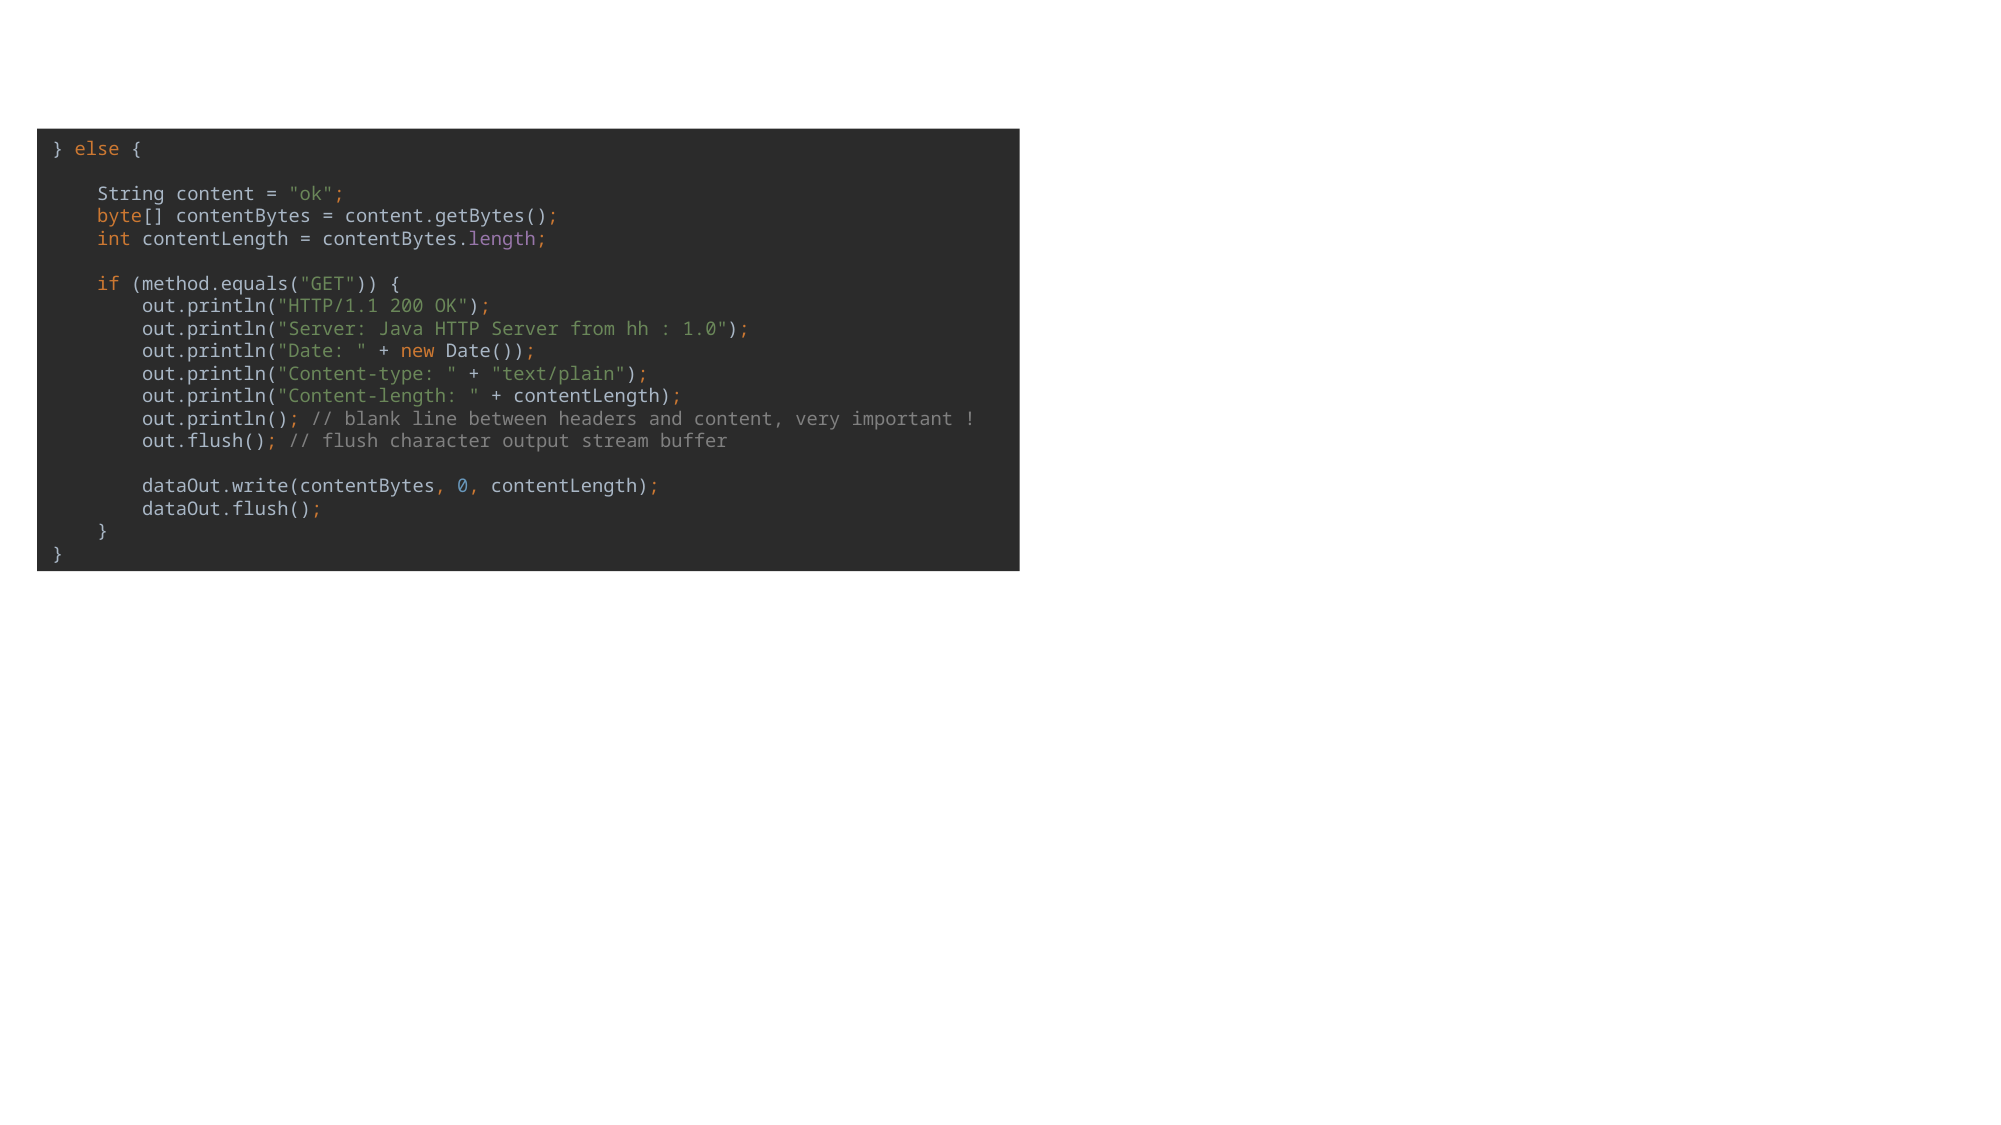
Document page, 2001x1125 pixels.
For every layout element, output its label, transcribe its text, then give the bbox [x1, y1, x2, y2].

text_box } else { String content = "ok"; byte[] contentBytes = content.getBytes(); int contentLength = contentBytes.length; if (method.equals("GET")) { out.println("HTTP/1.1 200 OK"); out.println("Server: Java HTTP Server from hh : 1.0"); out.println("Date: " + new Date()); out.println("Content-type: " + "text/plain"); out.println("Content-length: " + contentLength); out.println(); // blank line between headers and content, very important ! out.flush(); // flush character output stream buffer dataOut.write(contentBytes, 0, contentLength); dataOut.flush(); } } [37, 128, 1020, 572]
